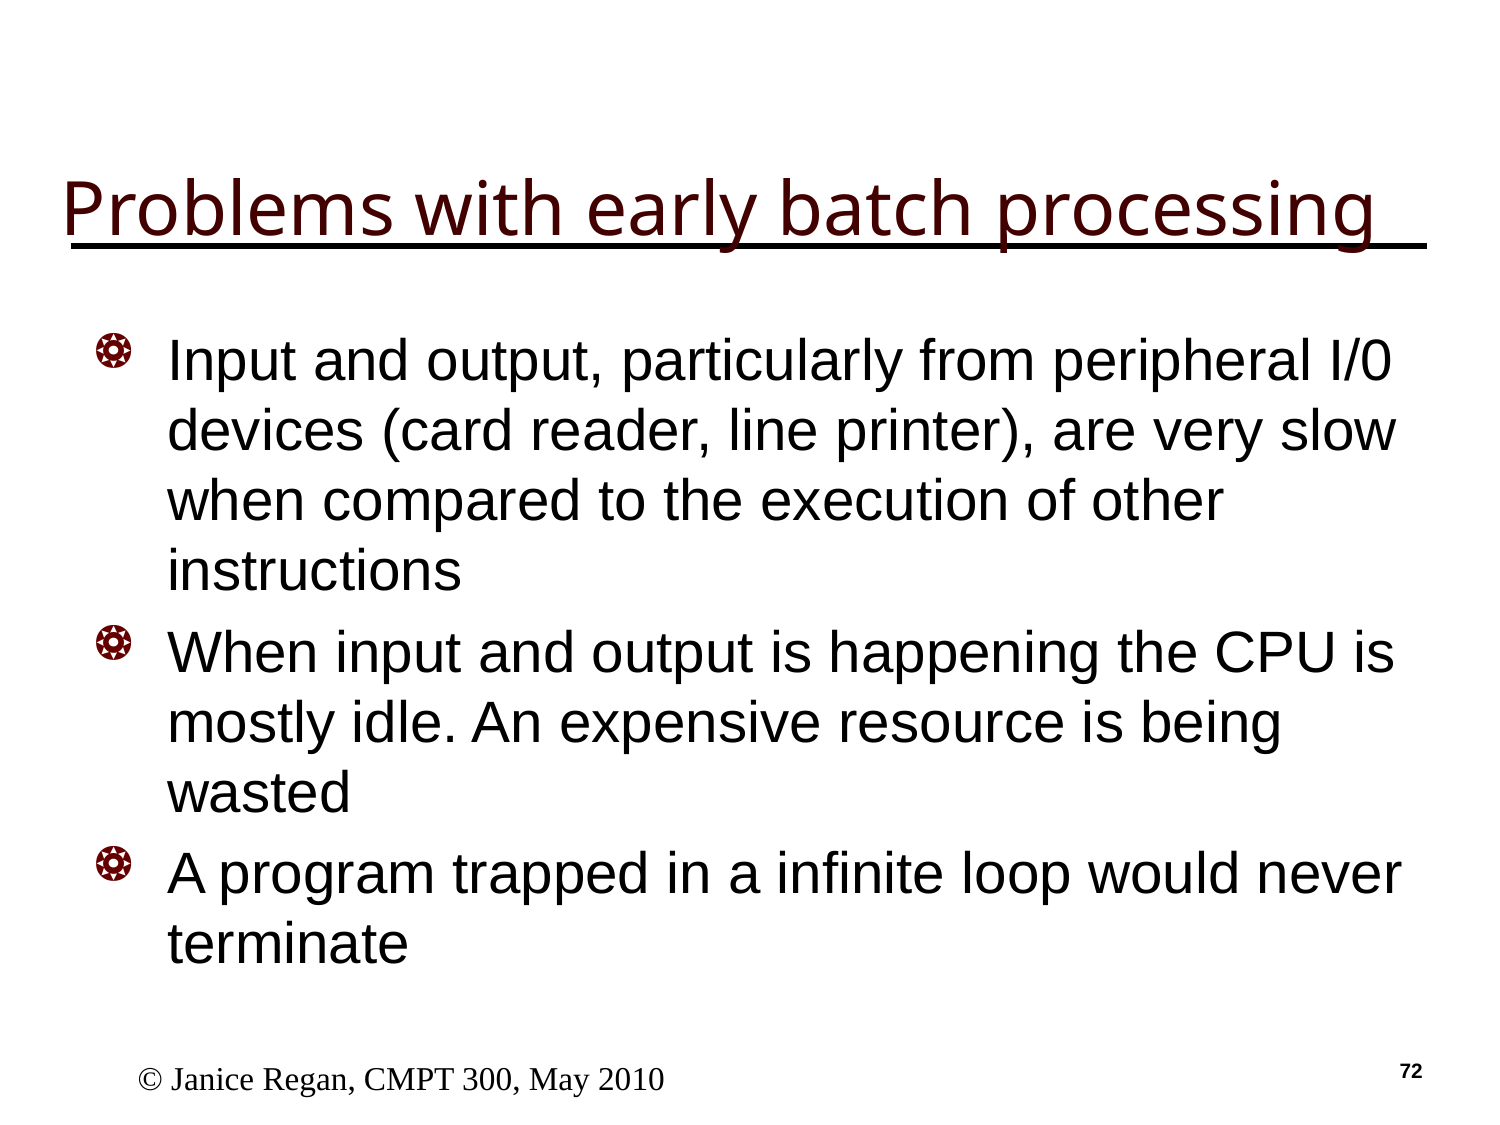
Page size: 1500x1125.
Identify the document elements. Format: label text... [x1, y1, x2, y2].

title Problems with early batch processing [45, 70, 1467, 259]
list Input and output, particularly from peripheral I/0 devices (card reader, line printer), are very slow when compared to the execution of other instructions When input and output is happening the CPU is mostly idle. An expensive resource is being wasted A program trapped in a infinite loop would never terminate [74, 314, 1438, 1032]
slide_number 71 [1124, 1049, 1438, 1125]
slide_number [41, 1050, 762, 1125]
